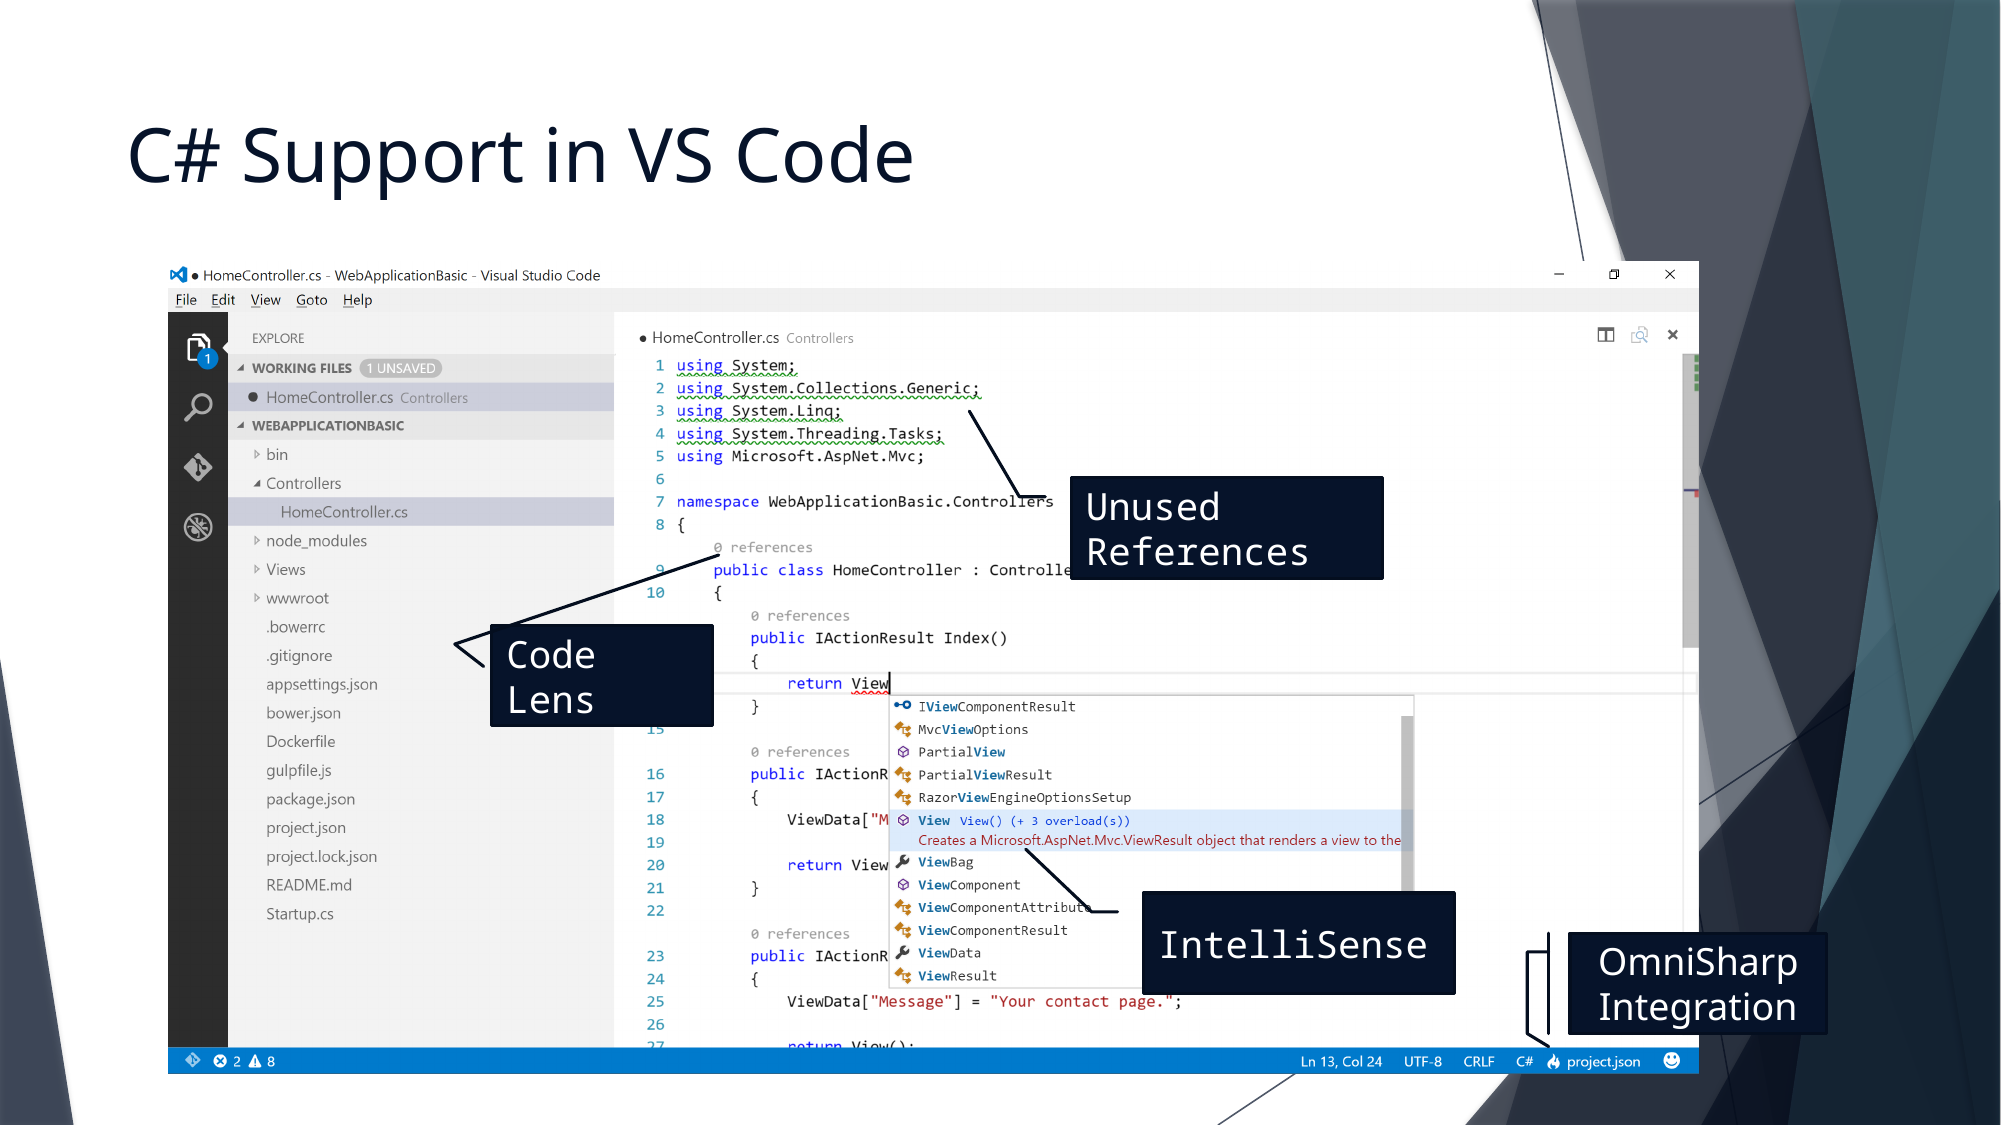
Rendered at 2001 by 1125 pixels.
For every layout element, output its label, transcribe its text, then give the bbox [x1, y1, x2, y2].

picture [168, 260, 1699, 1075]
text_box OmniSharp Integration [1701, 932, 1828, 1035]
title C# Support in VS Code [111, 99, 1522, 317]
